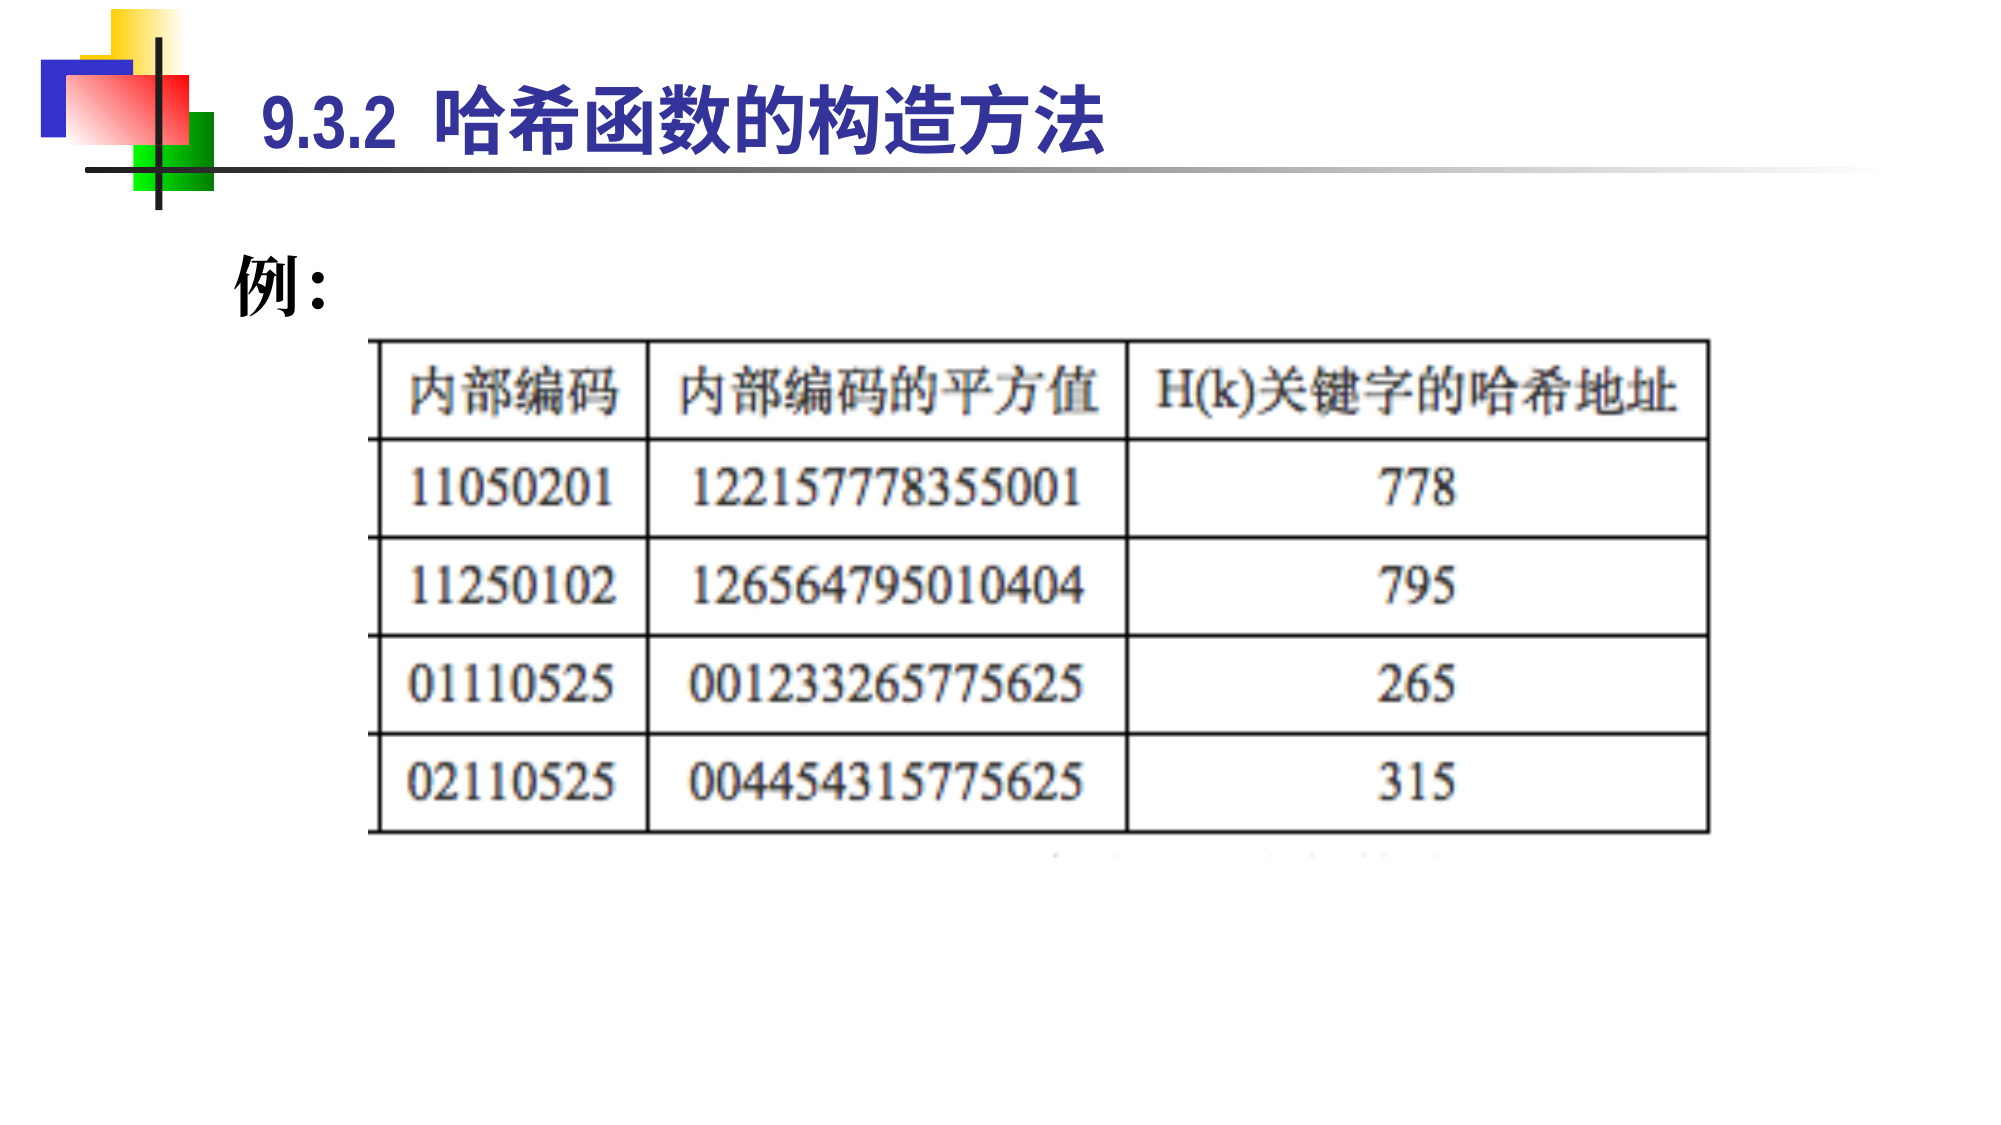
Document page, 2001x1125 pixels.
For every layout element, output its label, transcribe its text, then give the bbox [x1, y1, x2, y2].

text_box 9.3.2 哈希函数的构造方法 [246, 65, 1125, 172]
text_box 例： [218, 237, 382, 333]
picture [368, 333, 1739, 858]
